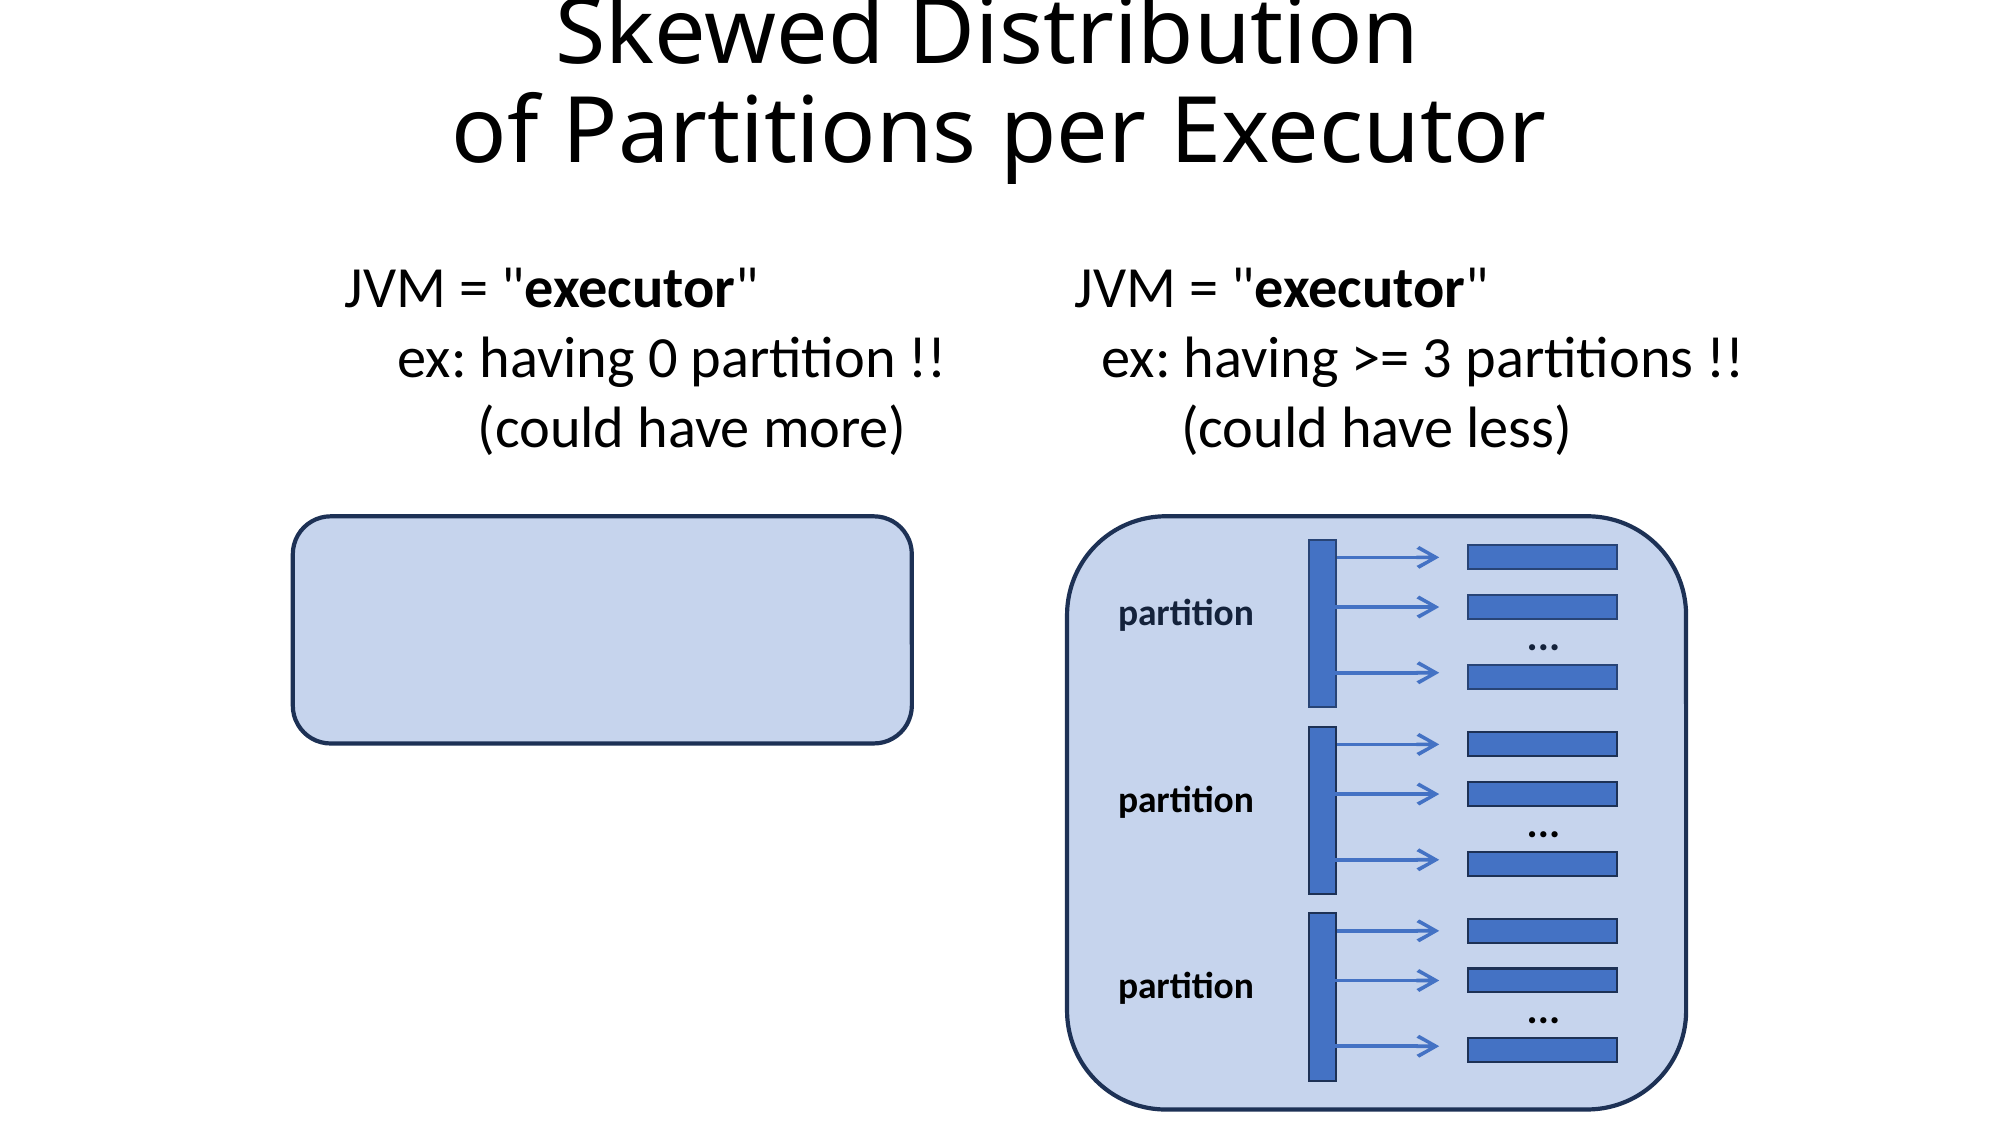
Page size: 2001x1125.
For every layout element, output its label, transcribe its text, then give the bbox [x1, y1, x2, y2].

text_box JVM = "executor" ex: having >= 3 partitions !! (could have less) [1060, 241, 1787, 467]
text_box partition [1103, 953, 1270, 1014]
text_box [1309, 539, 1618, 708]
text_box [1309, 913, 1618, 1081]
text_box [291, 515, 913, 745]
text_box JVM = "executor" ex: having 0 partition !! (could have more) [330, 241, 963, 467]
title Skewed Distribution of Partitions per Executor [137, 15, 1863, 151]
text_box partition [1103, 767, 1270, 828]
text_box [1309, 726, 1618, 895]
text_box [1066, 515, 1688, 1111]
